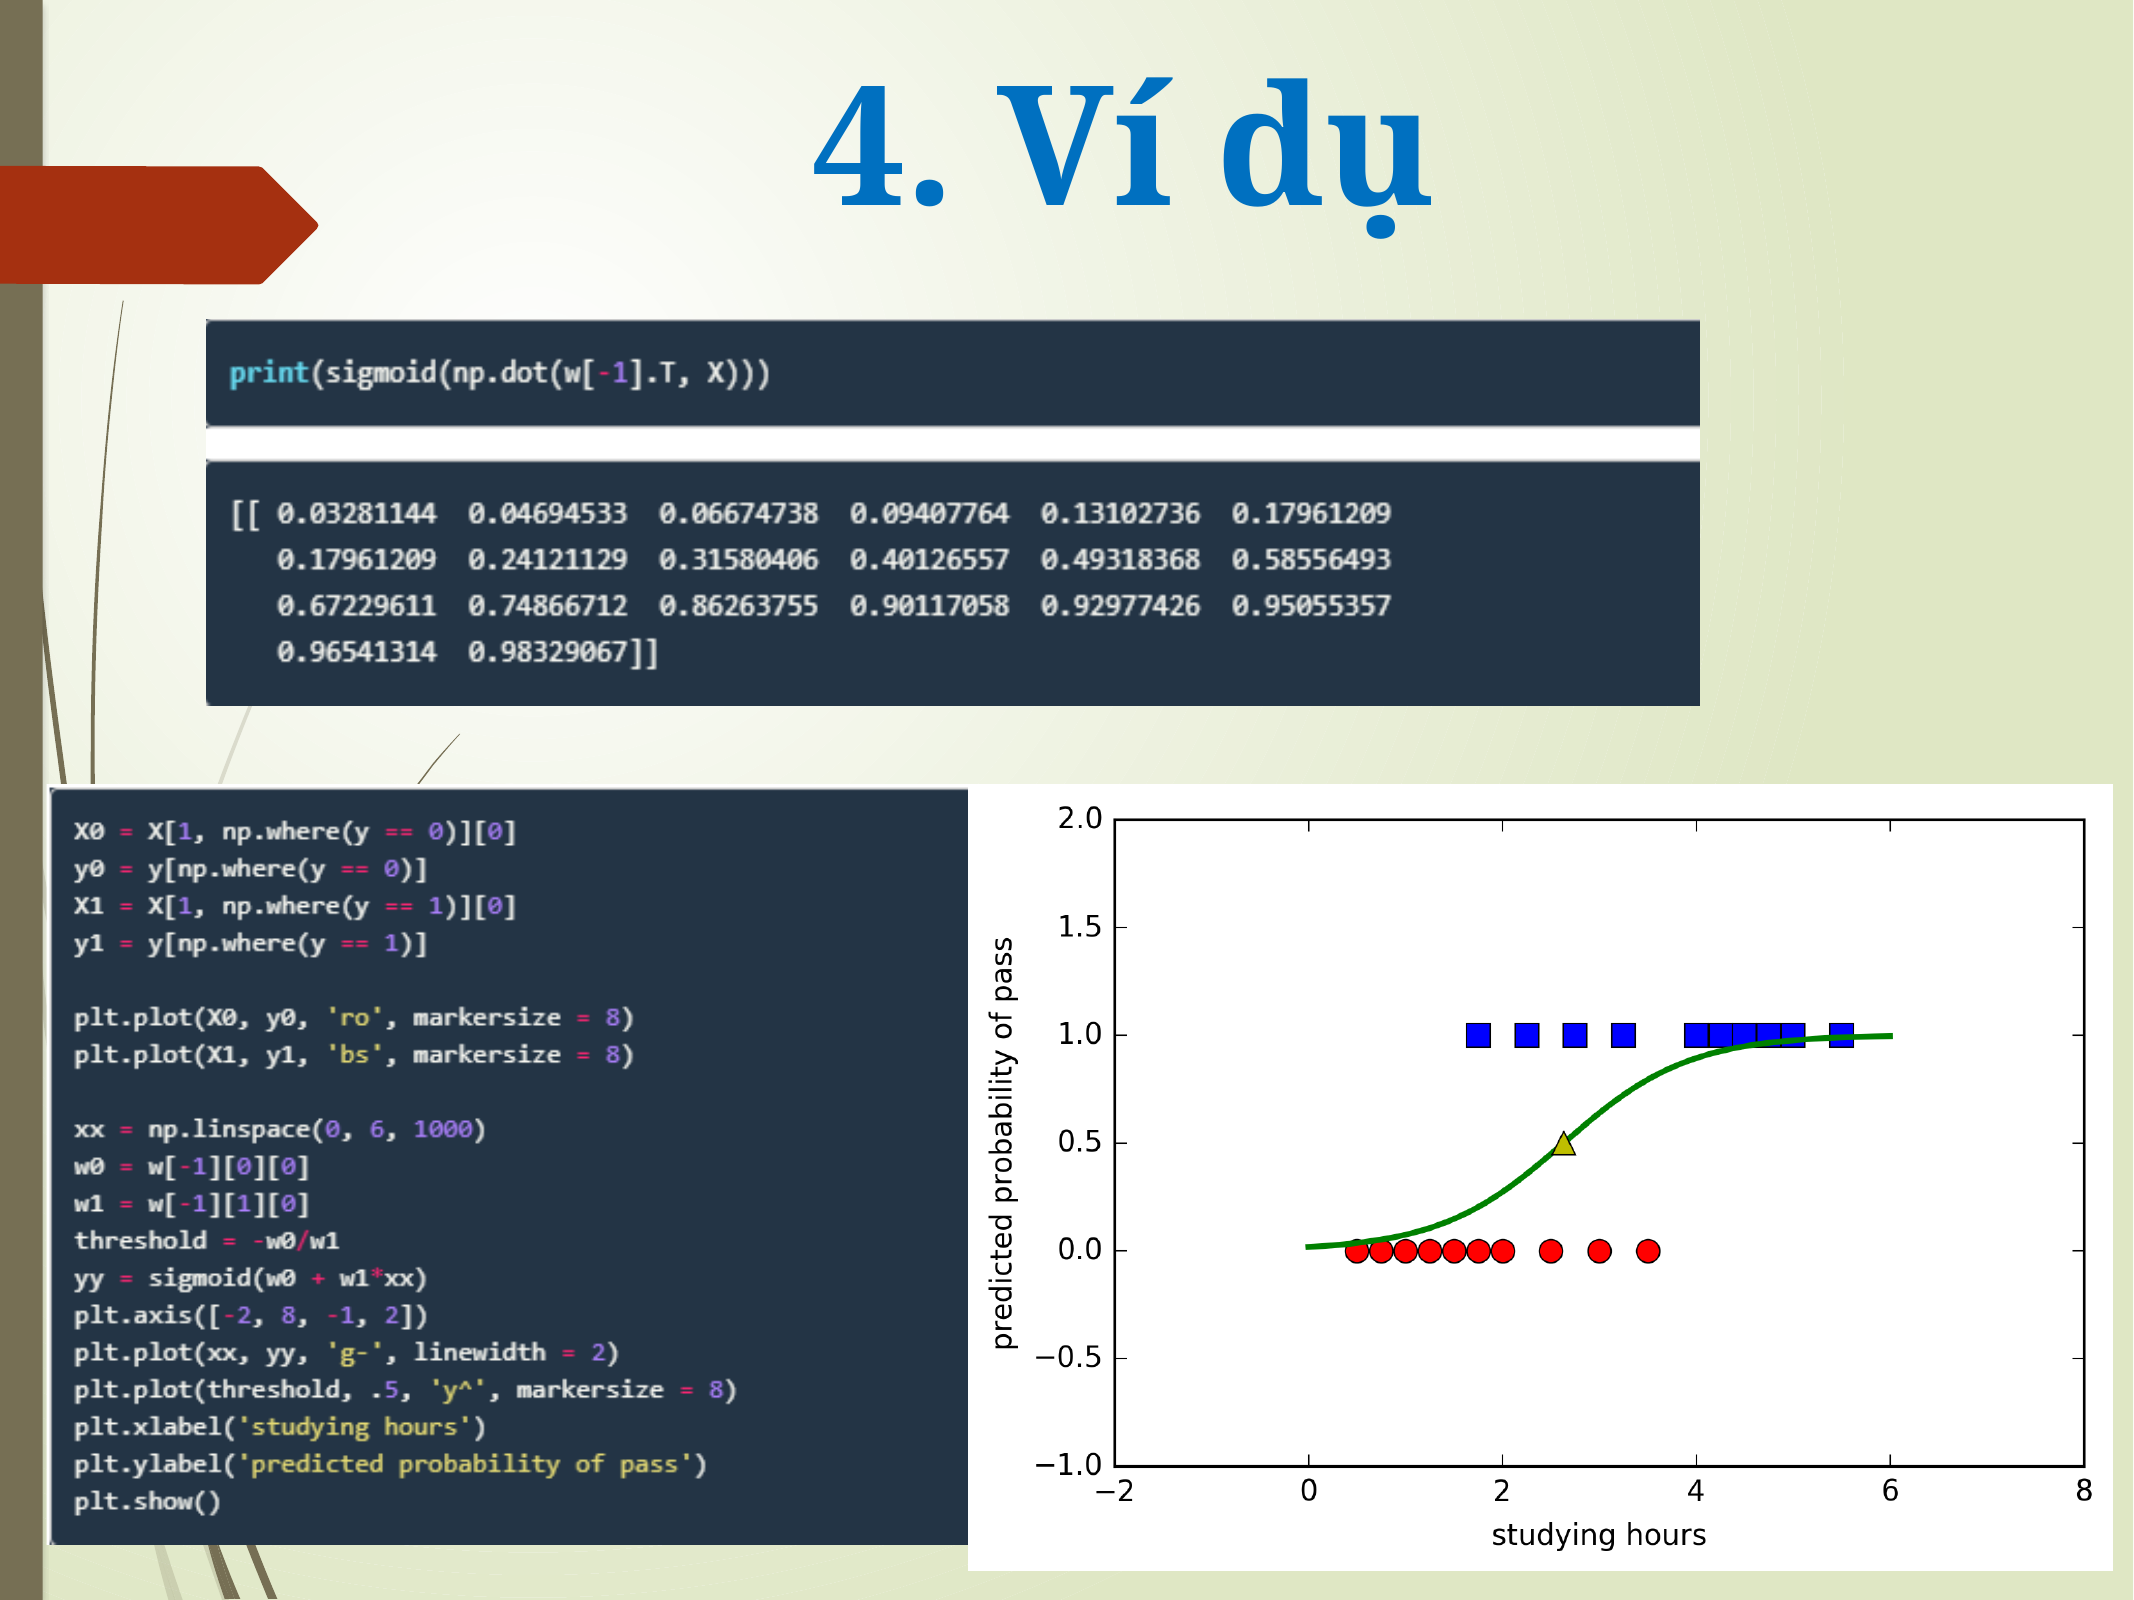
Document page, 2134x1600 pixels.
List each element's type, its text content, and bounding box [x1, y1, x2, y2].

text_box 4. Ví dụ [114, 31, 2134, 252]
picture [205, 319, 1700, 706]
picture [46, 783, 2114, 1571]
